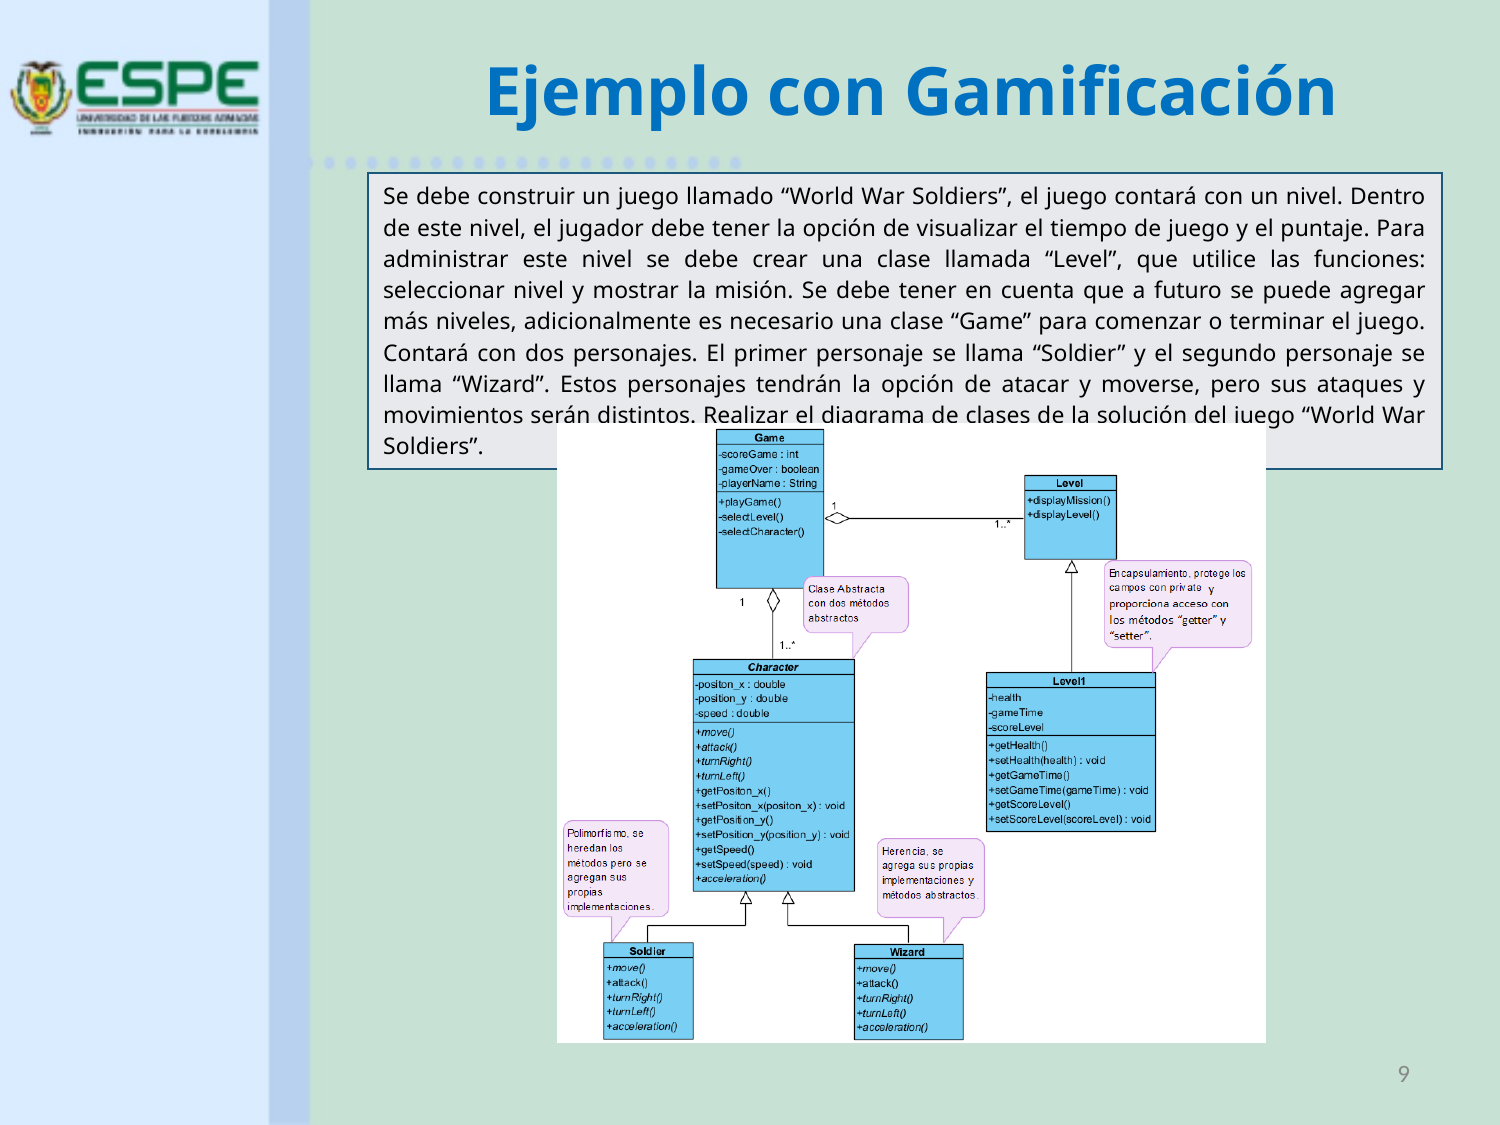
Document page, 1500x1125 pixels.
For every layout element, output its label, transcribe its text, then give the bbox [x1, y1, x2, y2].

picture [0, 0, 1500, 1125]
table_header Se debe construir un juego llamado “World War Soldiers”, el juego contará con un nivel. Dentro de este nivel, el jugador debe tener la opción de visualizar el tiempo de juego y el puntaje. Para administrar este nivel se debe crear una clase llamada “Level”, que utilice las funciones: seleccionar nivel y mostrar la misión. Se debe tener en cuenta que a futuro se puede agregar más niveles, adicionalmente es necesario una clase “Game” para comenzar o terminar el juego. Contará con dos personajes. El primer personaje se llama “Soldier” y el segundo personaje se llama “Wizard”. Estos personajes tendrán la opción de atacar y moverse, pero sus ataques y movimientos serán distintos. Realizar el diagrama de clases de la solución del juego “World War Soldiers”. [369, 174, 1441, 468]
slide_number 9 [1074, 1042, 1425, 1103]
title Ejemplo con Gamificación [376, 0, 1447, 183]
